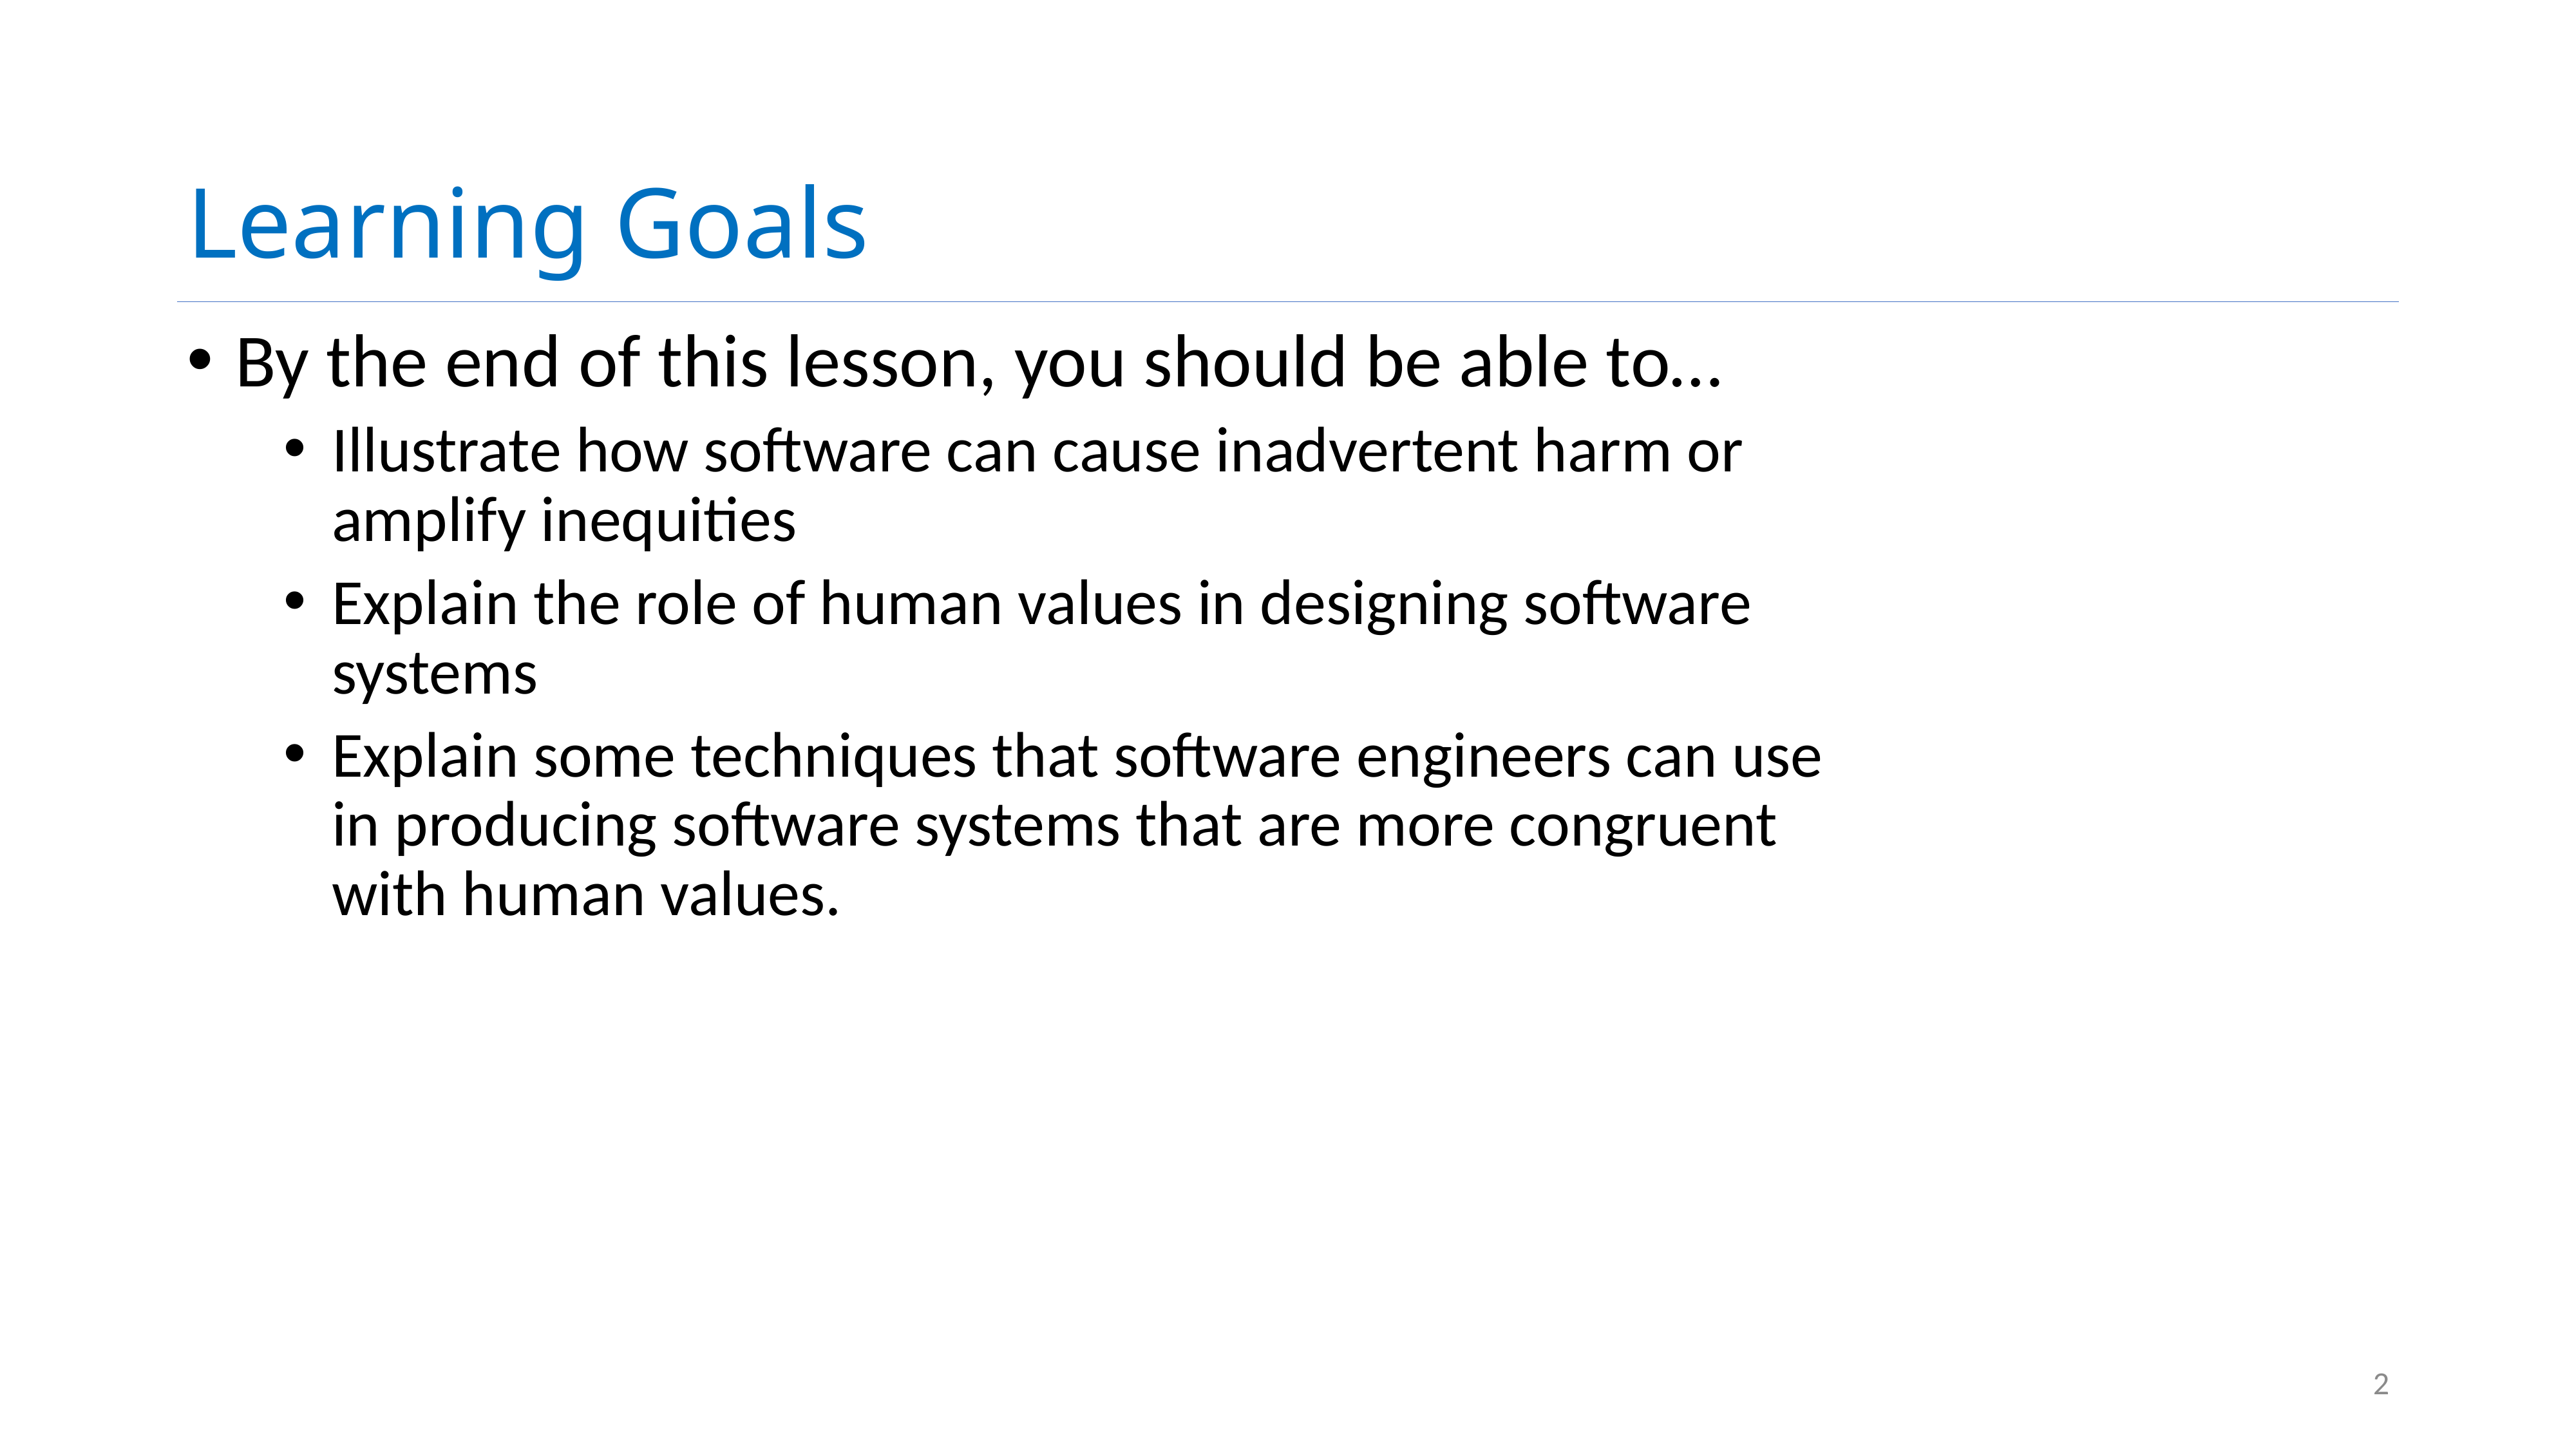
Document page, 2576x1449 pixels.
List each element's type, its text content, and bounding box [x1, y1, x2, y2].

list By the end of this lesson, you should be able to… Illustrate how software can cause inadvertent harm or amplify inequities Explain the role of human values in designing software systems Explain some techniques that software engineers can use in producing software systems that are more congruent with human values. [177, 317, 1844, 1236]
title Learning Goals [177, 3, 2399, 284]
slide_number 2 [1819, 1343, 2399, 1421]
